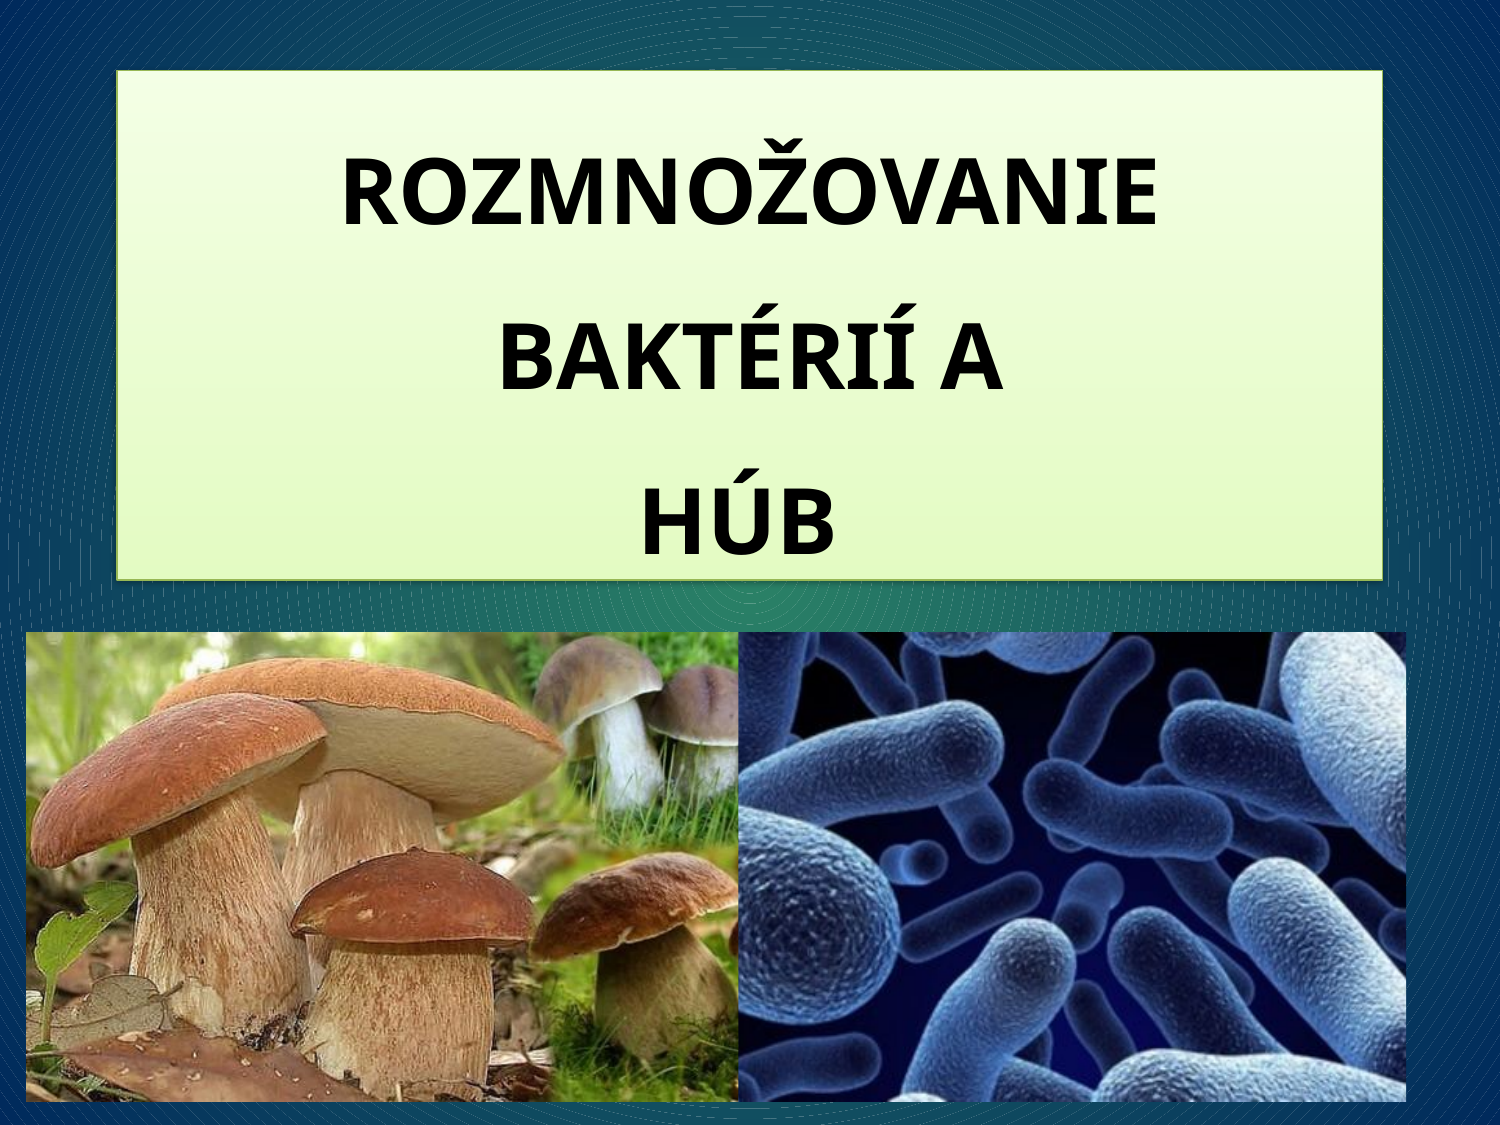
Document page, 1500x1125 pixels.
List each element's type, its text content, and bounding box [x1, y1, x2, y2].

picture [26, 632, 1407, 1102]
text_box Rozmnožovanie baktérií A húb [116, 70, 1383, 581]
